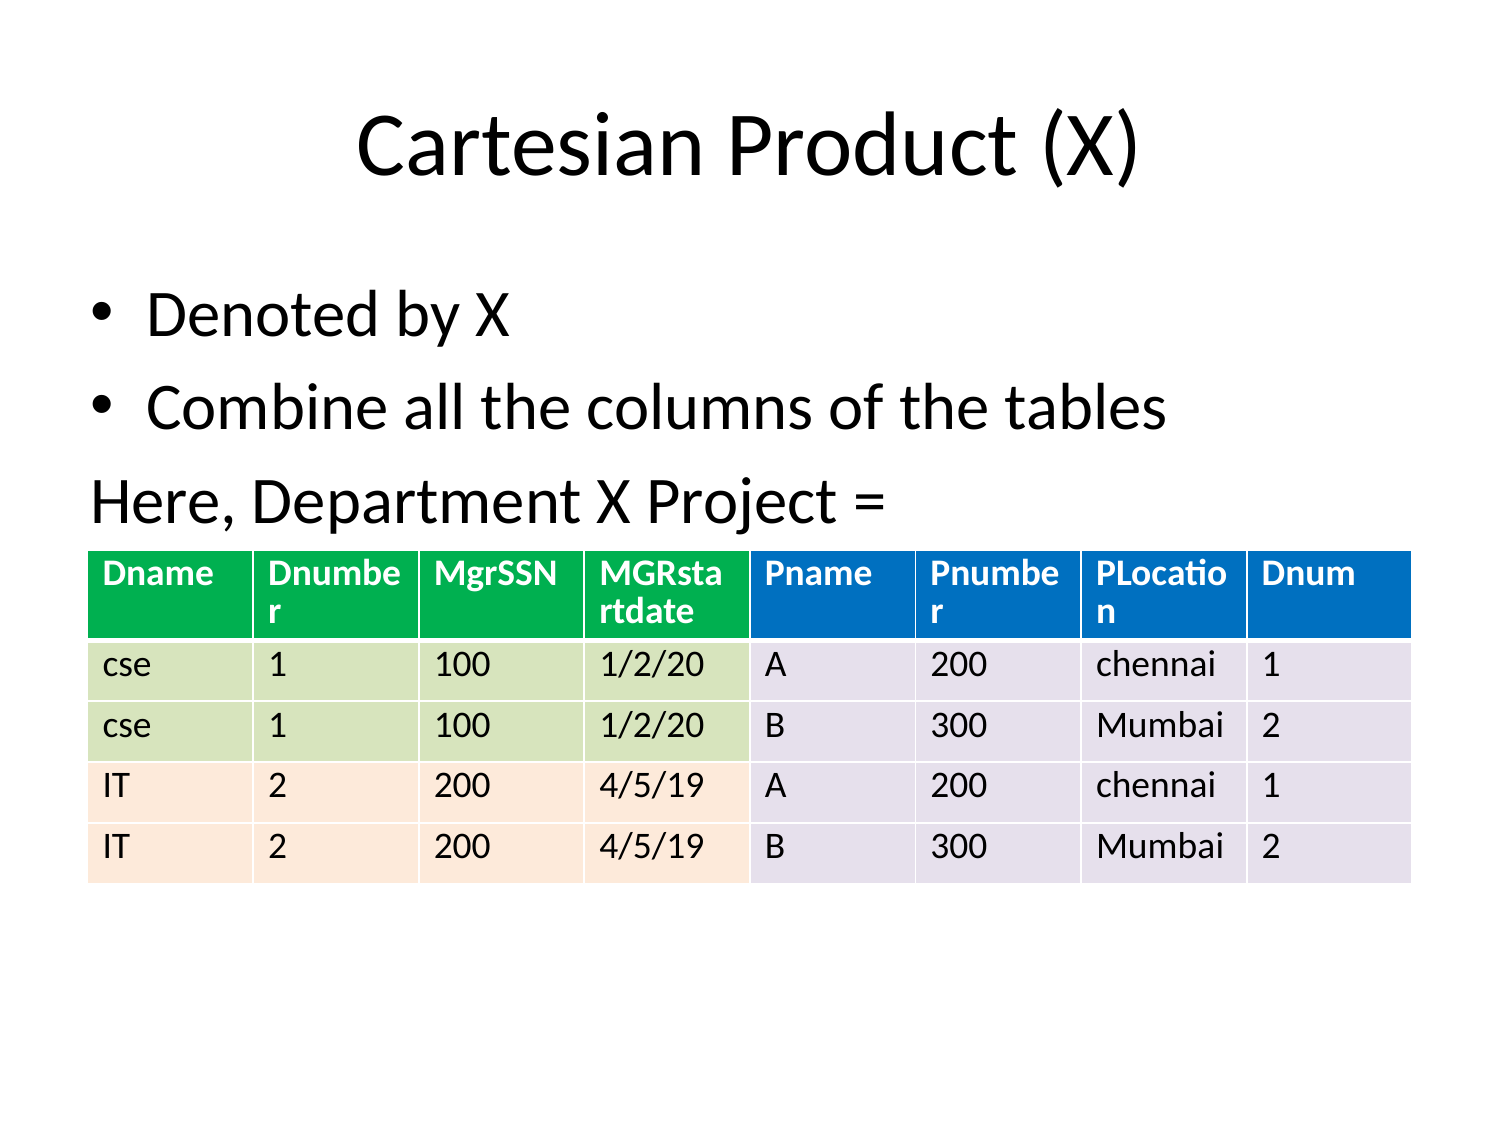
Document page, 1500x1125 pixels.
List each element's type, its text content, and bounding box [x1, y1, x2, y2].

table_cell 4/5/19 [585, 824, 749, 883]
table_cell 1/2/20 [585, 643, 749, 700]
table_header Pname [751, 551, 915, 638]
table_cell 2 [254, 824, 418, 883]
table_cell IT [88, 763, 252, 822]
table_cell A [751, 763, 915, 822]
table_cell Mumbai [1082, 824, 1246, 883]
table_header PLocation [1082, 551, 1246, 638]
table_header Dnumber [254, 551, 418, 638]
table_header Dname [88, 551, 252, 638]
table_cell 100 [420, 643, 583, 700]
table_header MGRstartdate [585, 551, 749, 638]
table_cell B [751, 702, 915, 761]
table_cell 2 [1248, 702, 1411, 761]
table_cell 2 [254, 763, 418, 822]
table_cell 200 [916, 763, 1080, 822]
table_cell 100 [420, 702, 583, 761]
table_header MgrSSN [420, 551, 583, 638]
table_header Pnumber [916, 551, 1080, 638]
table_cell 2 [1248, 824, 1411, 883]
table_cell A [751, 643, 915, 700]
table_cell 1 [1248, 643, 1411, 700]
list Denoted by X Combine all the columns of the tables Here, Department X Project = [75, 262, 1463, 1005]
table_cell 1 [254, 643, 418, 700]
table_cell 1/2/20 [585, 702, 749, 761]
table_cell 4/5/19 [585, 763, 749, 822]
table_cell B [751, 824, 915, 883]
table_cell Mumbai [1082, 702, 1246, 761]
table_cell cse [88, 643, 252, 700]
table_cell 300 [916, 824, 1080, 883]
table_cell chennai [1082, 763, 1246, 822]
table_header Dnum [1248, 551, 1411, 638]
table_cell IT [88, 824, 252, 883]
table_cell 300 [916, 702, 1080, 761]
table_cell chennai [1082, 643, 1246, 700]
table_cell 1 [1248, 763, 1411, 822]
table_cell cse [88, 702, 252, 761]
title Cartesian Product (X) [75, 45, 1425, 233]
table_cell 200 [916, 643, 1080, 700]
table_cell 200 [420, 824, 583, 883]
table_cell 200 [420, 763, 583, 822]
table_cell 1 [254, 702, 418, 761]
